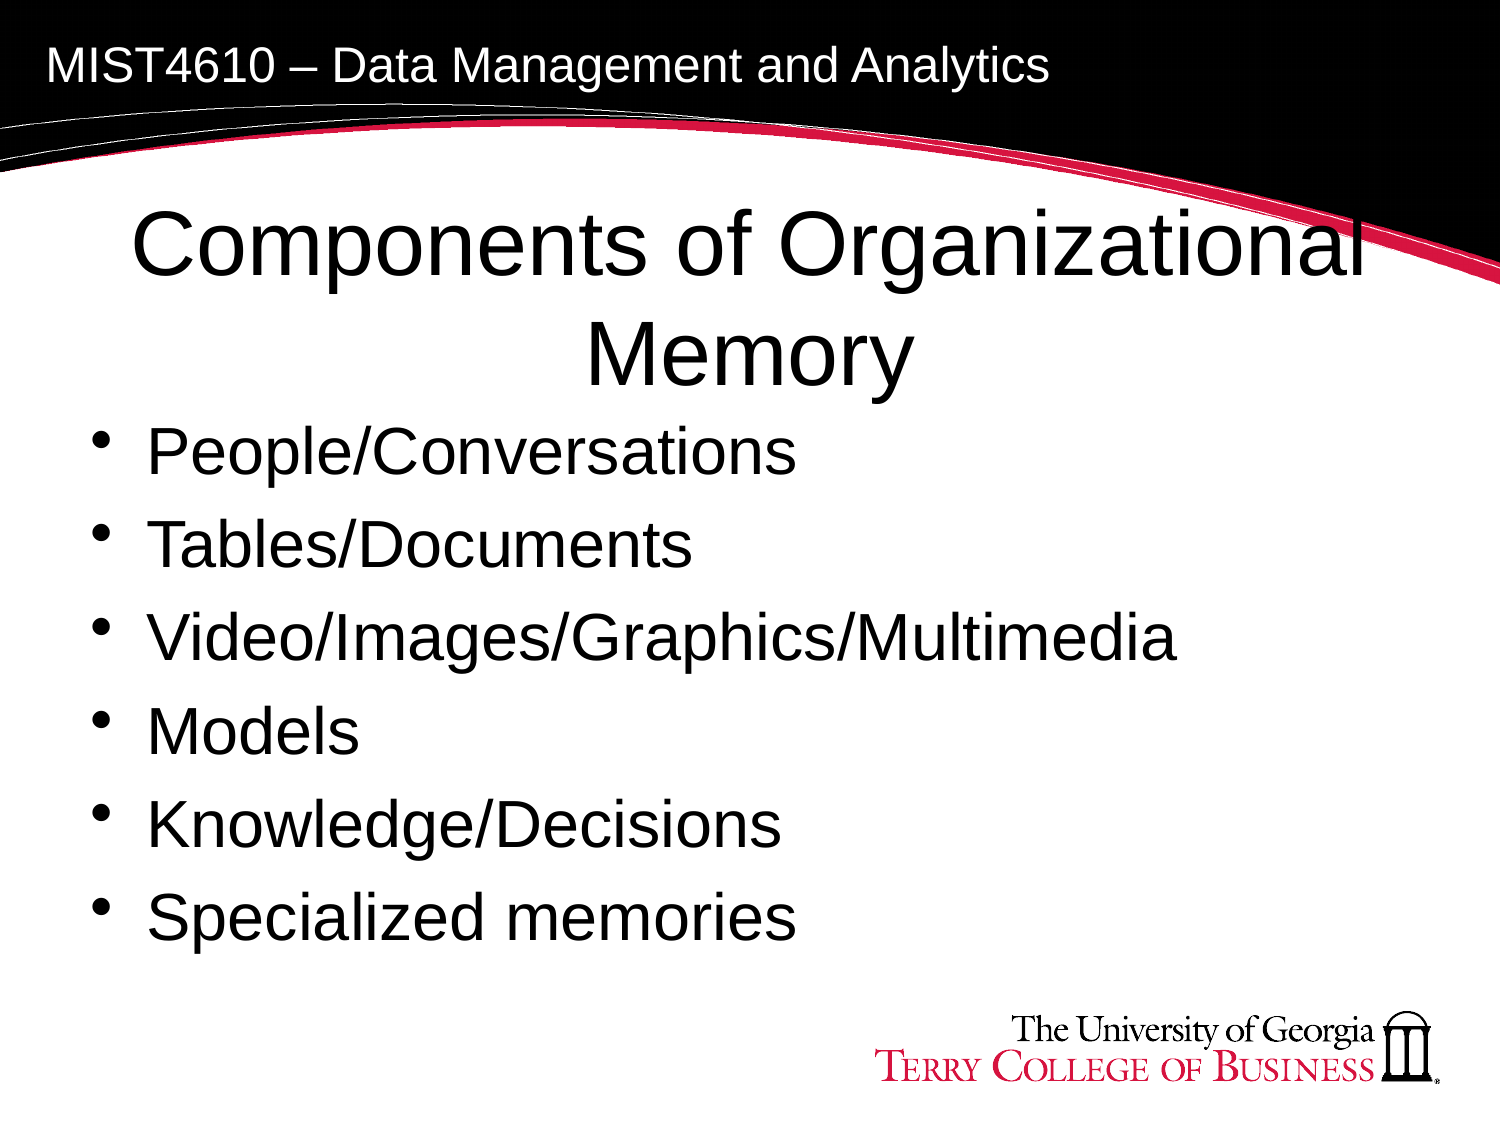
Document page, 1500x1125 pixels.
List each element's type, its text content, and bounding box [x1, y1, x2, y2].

picture [0, 0, 1500, 286]
title Components of Organizational Memory [75, 200, 1425, 388]
picture [875, 1011, 1440, 1084]
list People/Conversations Tables/Documents Video/Images/Graphics/Multimedia Models Knowledge/Decisions Specialized memories [75, 399, 1425, 1005]
